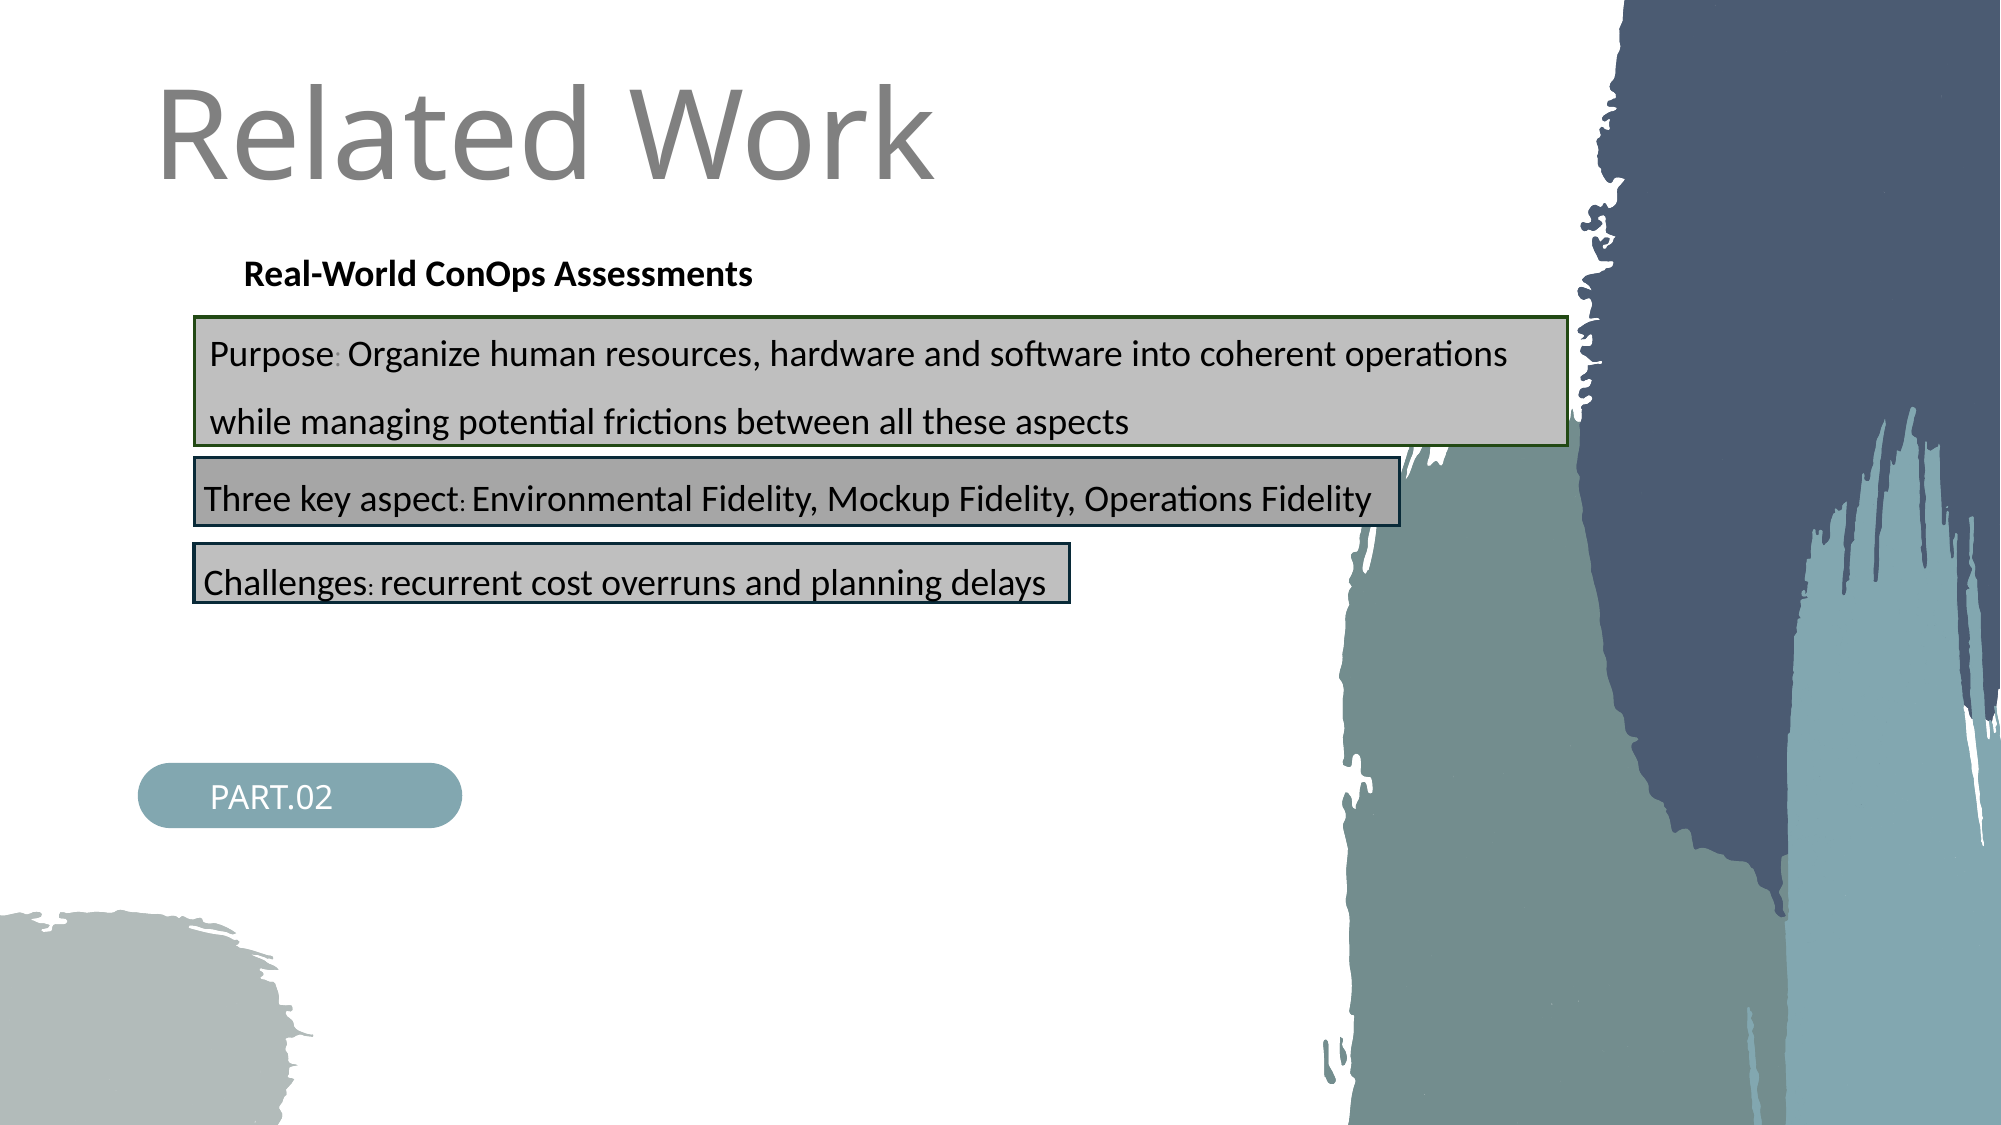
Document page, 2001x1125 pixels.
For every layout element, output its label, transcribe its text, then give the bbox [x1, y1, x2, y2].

text_box Real-World ConOps Assessments [154, 238, 809, 302]
picture [868, 0, 2000, 213]
text_box Three key aspect: Environmental Fidelity, Mockup Fidelity, Operations Fidelity [188, 443, 1526, 526]
picture [845, 819, 2000, 1125]
picture [0, 869, 315, 1125]
text_box Related Work [137, 17, 868, 212]
text_box Challenges: recurrent cost overruns and planning delays [188, 527, 1526, 611]
text_box PART.02 [194, 768, 409, 824]
text_box Purpose: Organize human resources, hardware and software into coherent operations while managing potential frictions between all these aspects [194, 299, 1532, 450]
text_box [1532, 315, 1569, 447]
text_box [136, 761, 464, 830]
